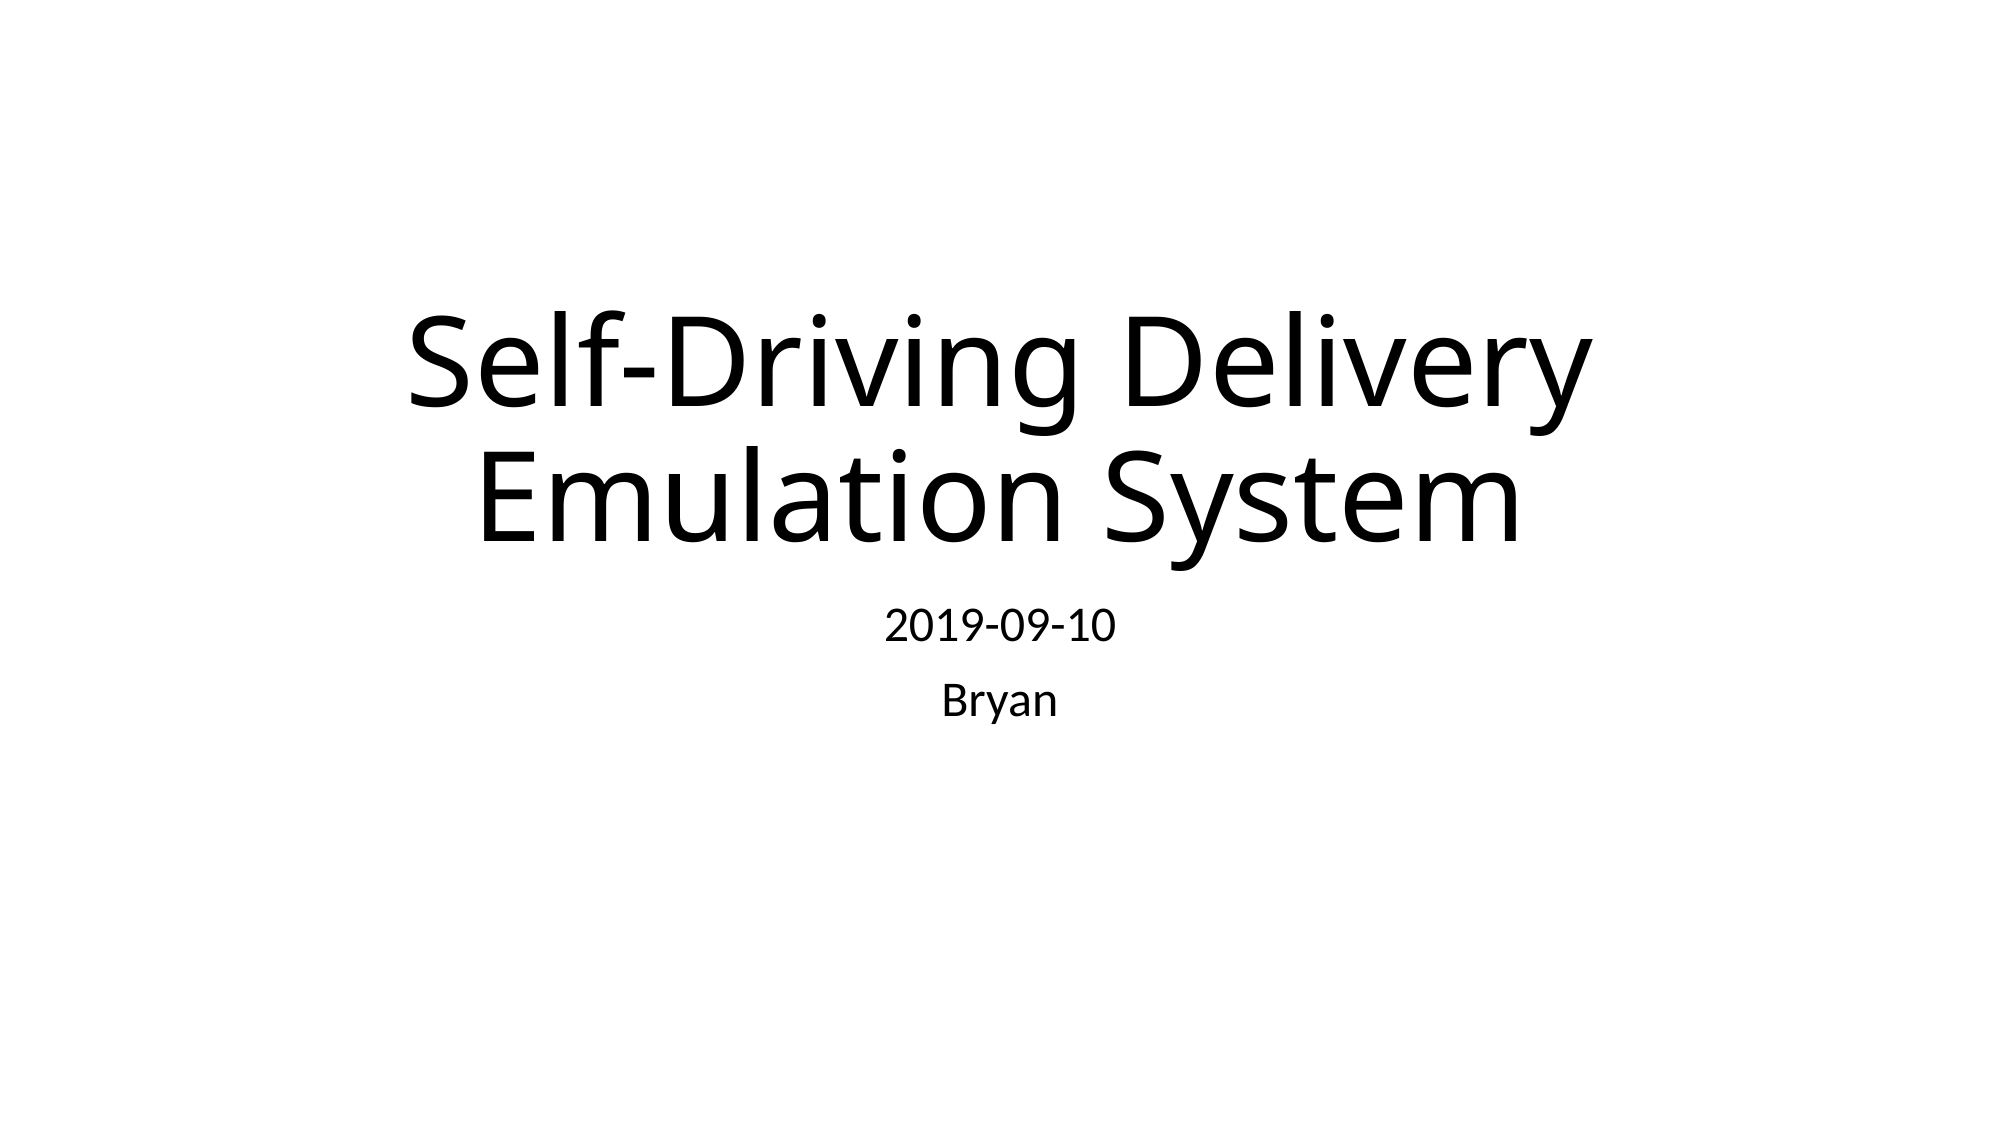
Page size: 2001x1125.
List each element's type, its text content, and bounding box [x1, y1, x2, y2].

title Self-Driving Delivery Emulation System [249, 184, 1750, 576]
subtitle 2019-09-10 Bryan [249, 590, 1750, 863]
